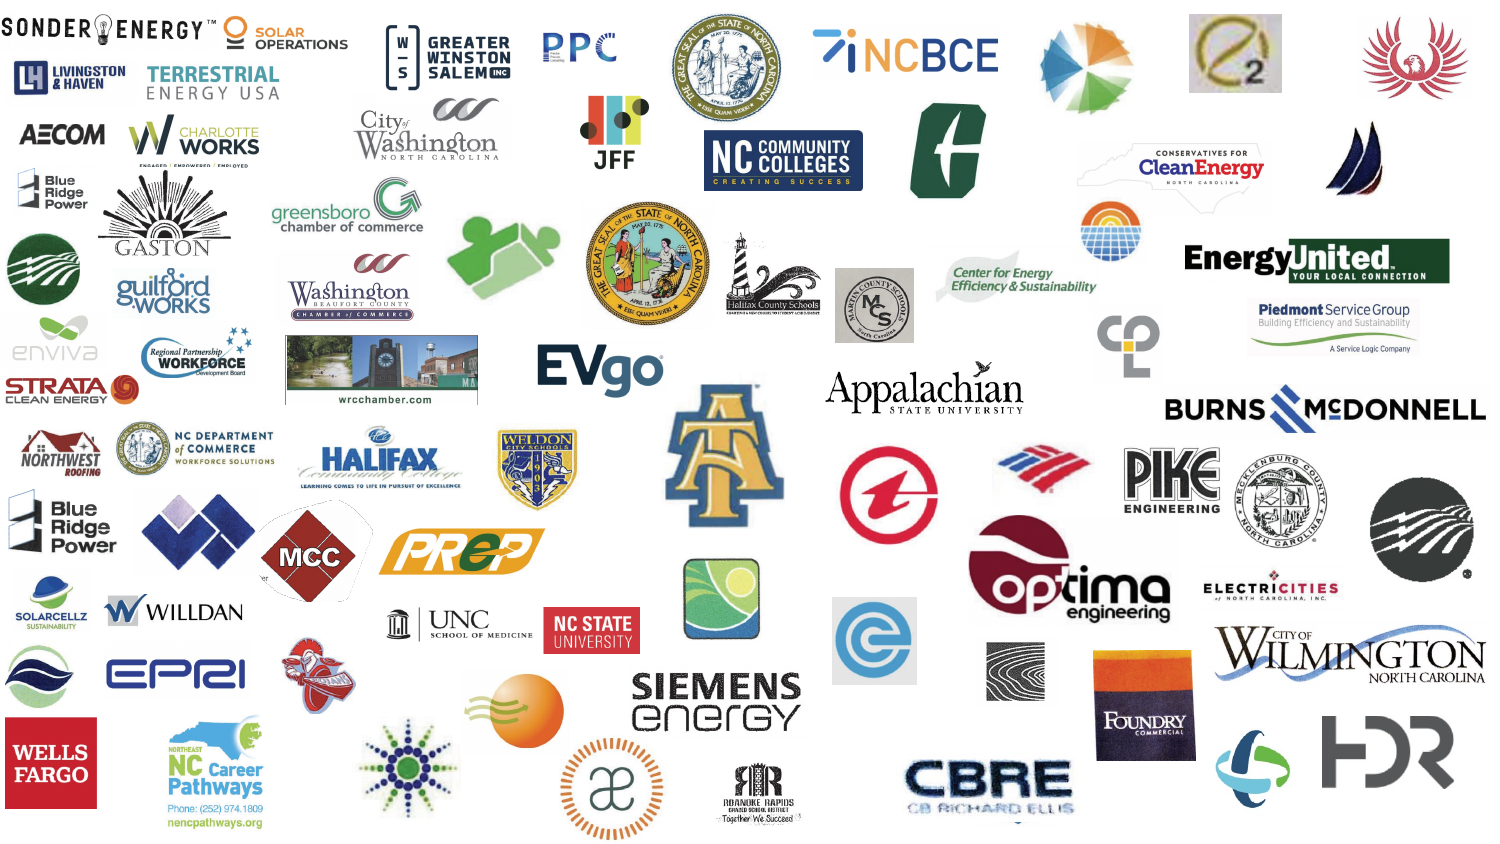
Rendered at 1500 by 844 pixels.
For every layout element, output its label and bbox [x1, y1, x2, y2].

picture [133, 489, 373, 602]
picture [1247, 298, 1420, 357]
picture [264, 174, 437, 246]
picture [294, 425, 467, 492]
picture [1198, 564, 1345, 612]
picture [567, 84, 660, 183]
picture [1363, 468, 1482, 588]
picture [1206, 718, 1299, 819]
picture [810, 24, 1006, 81]
picture [111, 414, 284, 483]
picture [2, 58, 262, 257]
picture [103, 593, 250, 630]
picture [524, 9, 642, 72]
picture [820, 349, 1042, 419]
picture [1230, 449, 1334, 555]
picture [444, 211, 571, 305]
picture [381, 600, 644, 655]
picture [667, 9, 785, 126]
picture [1189, 13, 1282, 93]
picture [486, 420, 590, 513]
picture [104, 641, 251, 698]
picture [903, 96, 988, 204]
picture [680, 552, 765, 645]
picture [1314, 119, 1394, 202]
picture [1, 321, 256, 408]
picture [0, 416, 109, 481]
picture [1035, 12, 1139, 123]
picture [273, 250, 421, 326]
picture [4, 717, 97, 809]
picture [112, 267, 216, 320]
picture [1207, 620, 1493, 690]
picture [703, 130, 863, 191]
picture [533, 339, 785, 535]
picture [4, 640, 76, 710]
picture [929, 140, 1491, 440]
picture [974, 637, 1059, 708]
picture [578, 201, 822, 329]
picture [1181, 234, 1452, 286]
picture [11, 568, 91, 632]
picture [834, 267, 914, 343]
picture [4, 489, 122, 560]
picture [0, 10, 361, 106]
picture [713, 752, 806, 830]
picture [376, 527, 549, 578]
picture [1355, 13, 1473, 102]
picture [0, 226, 109, 370]
picture [1309, 699, 1469, 803]
picture [896, 650, 1196, 826]
picture [832, 425, 1229, 685]
picture [352, 11, 523, 166]
picture [156, 618, 810, 844]
picture [282, 334, 478, 406]
